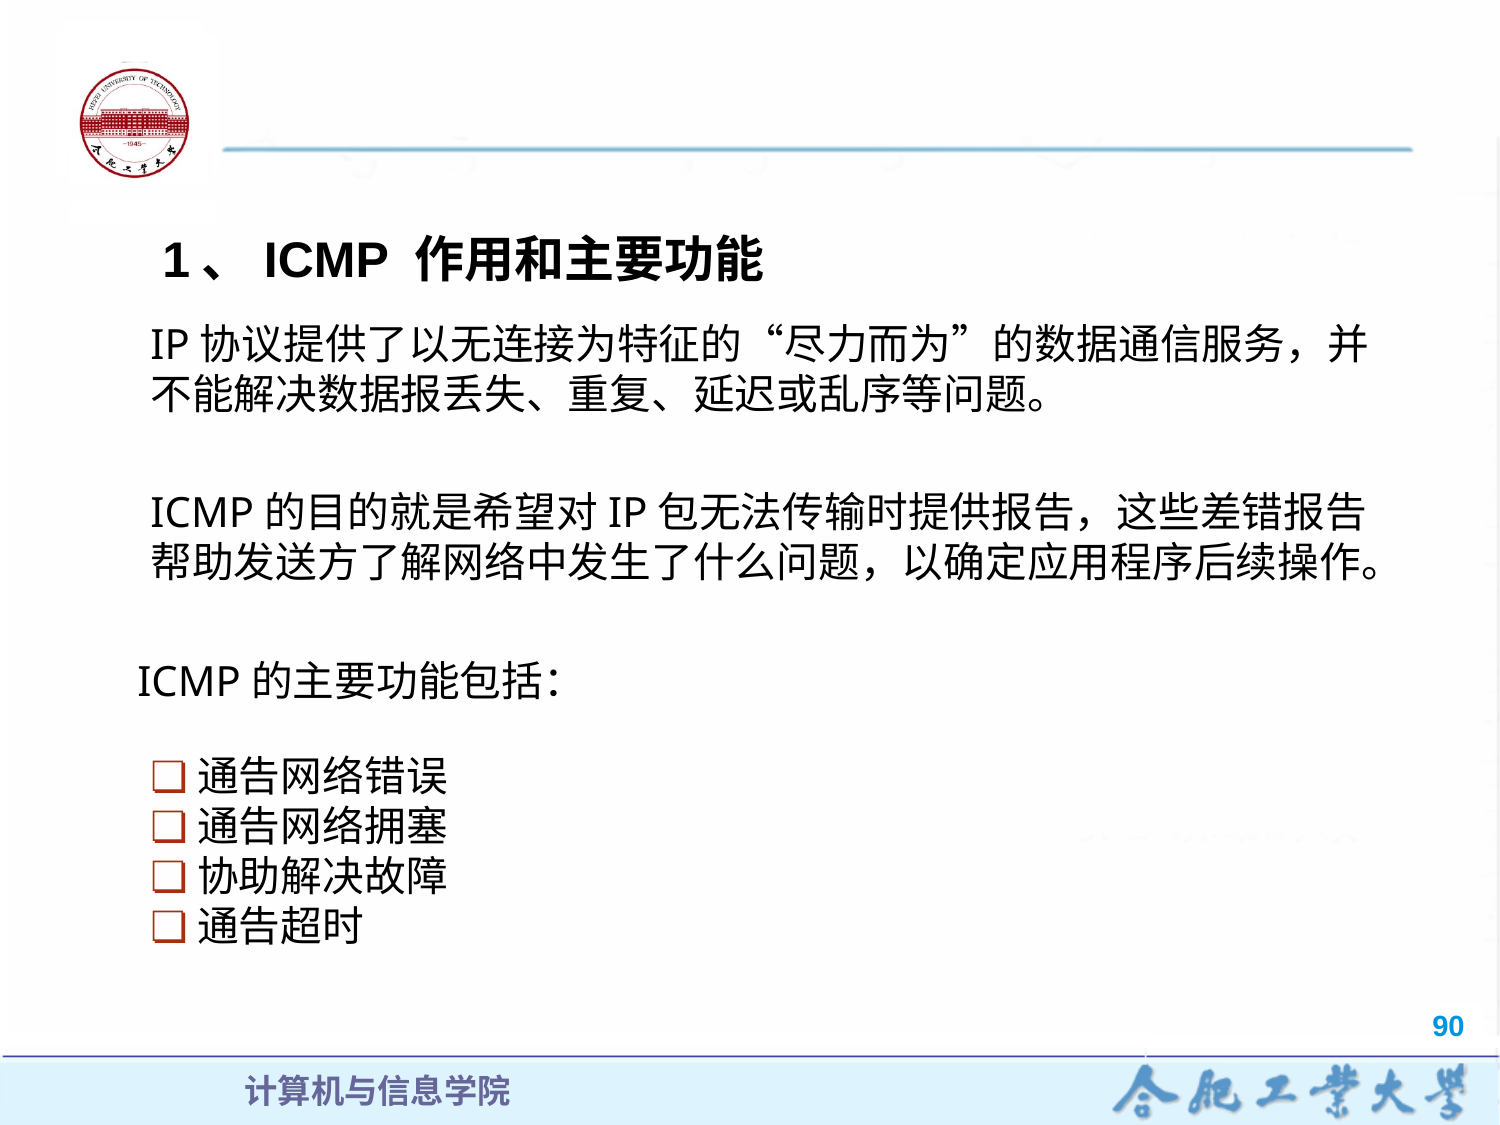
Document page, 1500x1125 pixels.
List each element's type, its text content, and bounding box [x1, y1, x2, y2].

text_box 1、ICMP 作用和主要功能 [147, 219, 779, 295]
text_box IP协议提供了以无连接为特征的“尽力而为”的数据通信服务，并不能解决数据报丢失、重复、延迟或乱序等问题。 [135, 310, 1401, 426]
text_box 通告网络错误 通告网络拥塞 协助解决故障 通告超时 [135, 742, 886, 958]
text_box ICMP的目的就是希望对IP包无法传输时提供报告，这些差错报告帮助发送方了解网络中发生了什么问题，以确定应用程序后续操作。 [135, 478, 1424, 594]
picture [0, 0, 1500, 1125]
text_box ICMP的主要功能包括： [122, 647, 600, 713]
